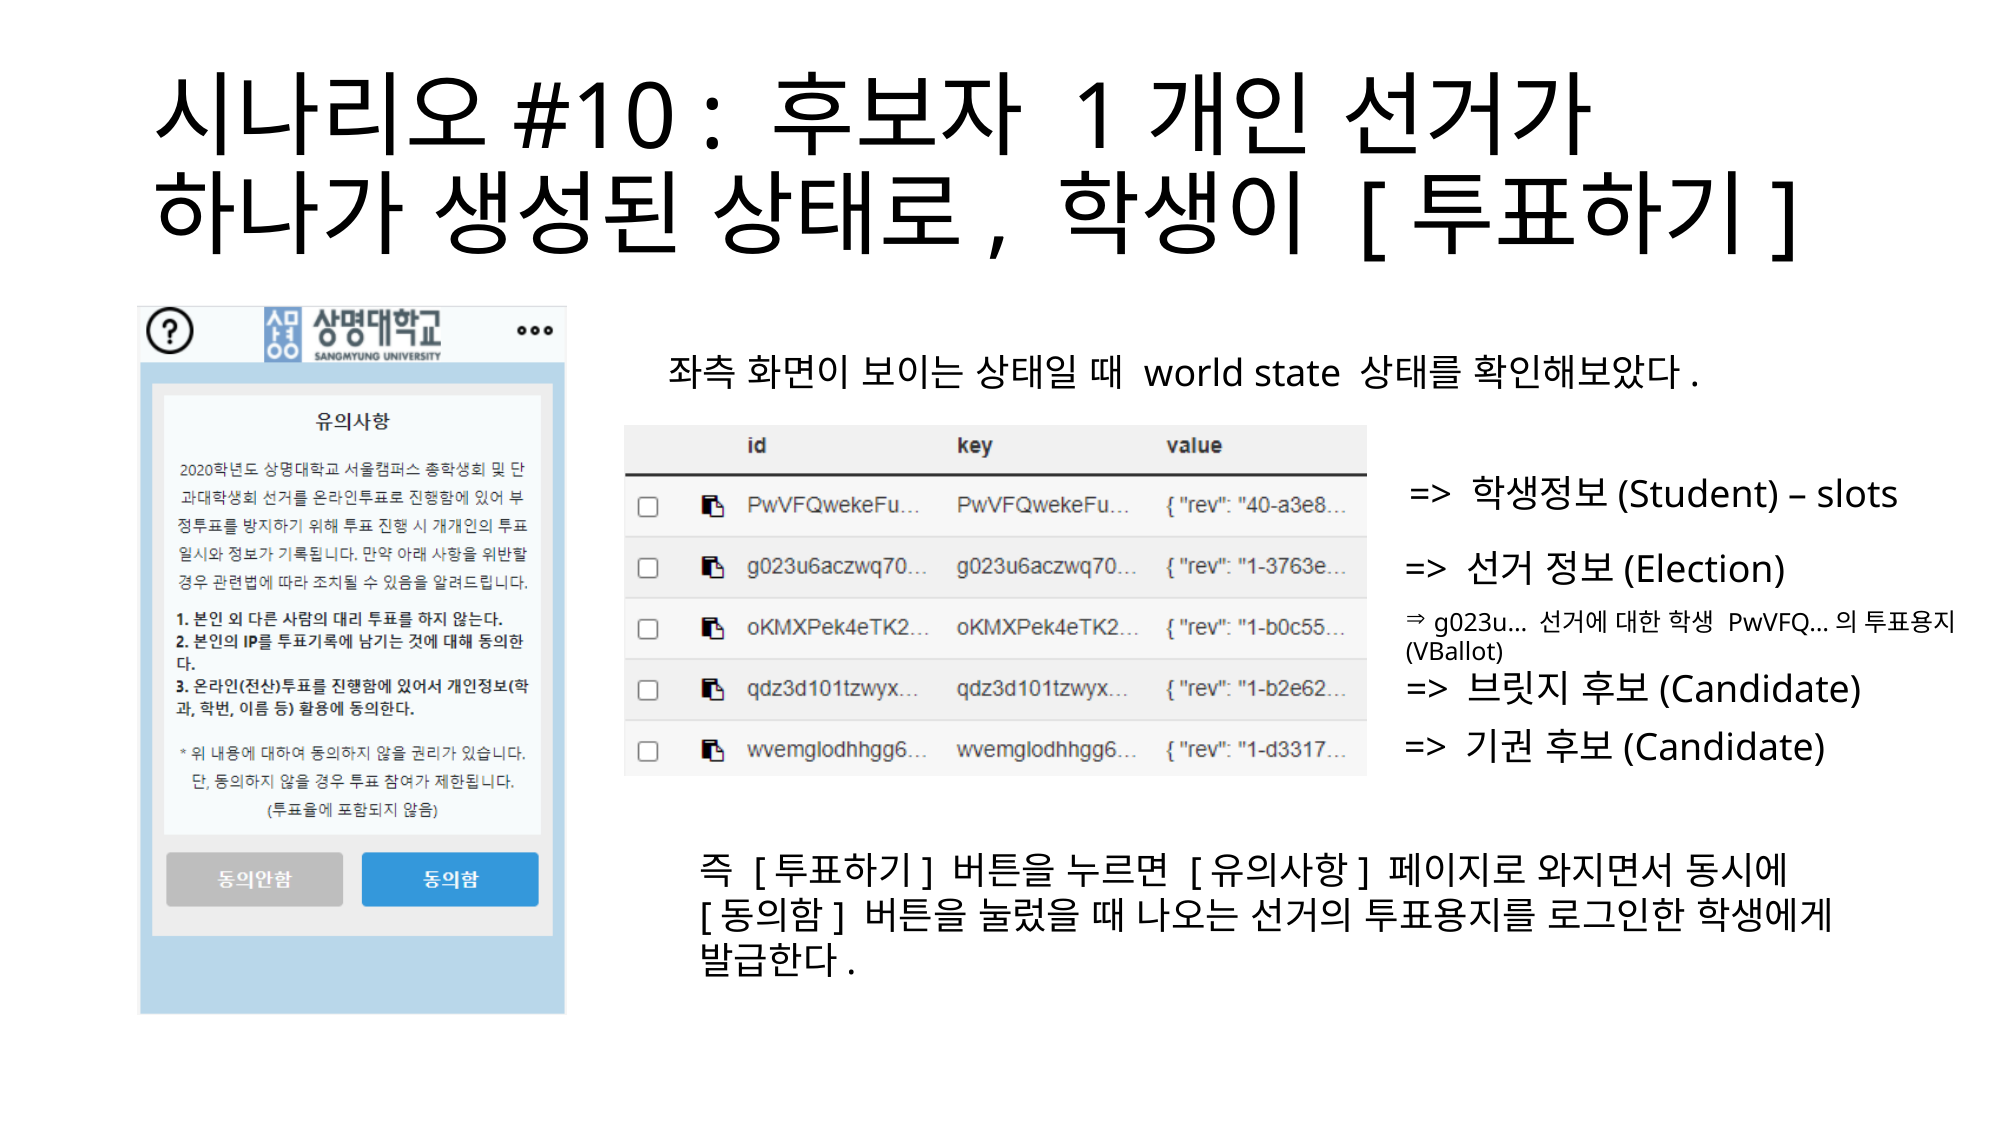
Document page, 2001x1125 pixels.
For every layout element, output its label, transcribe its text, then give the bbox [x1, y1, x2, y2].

text_box => 기권 후보(Candidate) [1389, 715, 1841, 776]
text_box 즉 [투표하기] 버튼을 누르면 [유의사항] 페이지로 와지면서 동시에 [동의함] 버튼을 눌렀을 때 나오는 선거의 투표용지를 로그인한 학생에게 발급한다. [684, 839, 1850, 990]
picture [624, 425, 1367, 777]
text_box => 학생정보(Student) – slots [1394, 463, 1914, 523]
title 시나리오#10 : 후보자 1개인 선거가 하나가 생성된 상태로, 학생이 [투표하기] [137, 59, 1863, 278]
text_box => 선거 정보(Election) [1389, 537, 1801, 598]
text_box 좌측 화면이 보이는 상태일 때 world state 상태를 확인해보았다. [653, 341, 1716, 446]
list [137, 300, 567, 1015]
text_box g023u… 선거에 대한 학생 PwVFQ…의 투표용지 (VBallot) [1391, 598, 1973, 674]
text_box => 브릿지 후보(Candidate) [1390, 657, 1877, 718]
